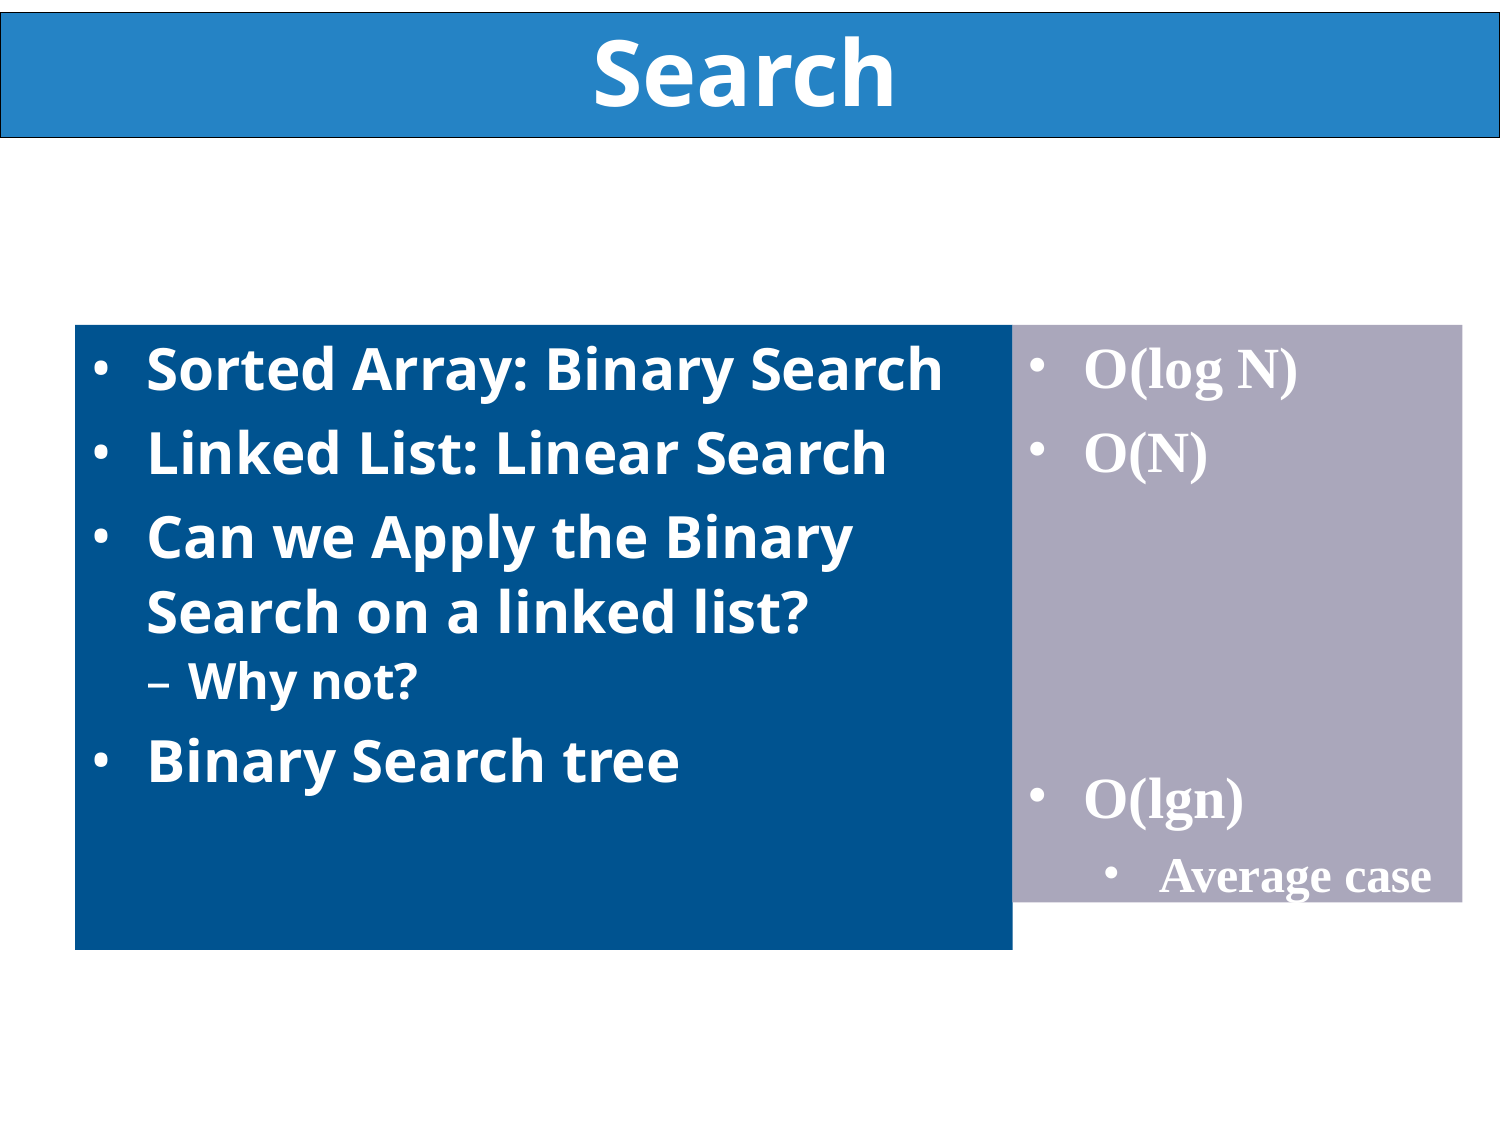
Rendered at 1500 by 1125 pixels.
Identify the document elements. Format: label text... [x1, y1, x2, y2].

text_box O(log N) O(N) O(lgn) Average case [1012, 324, 1463, 903]
text_box [75, 324, 87, 950]
text_box [962, 324, 1013, 950]
list Sorted Array: Binary Search Linked List: Linear Search Can we Apply the Binary Search on a linked list? – Why not? Binary Search tree [87, 316, 962, 970]
title Search [37, 12, 1463, 203]
